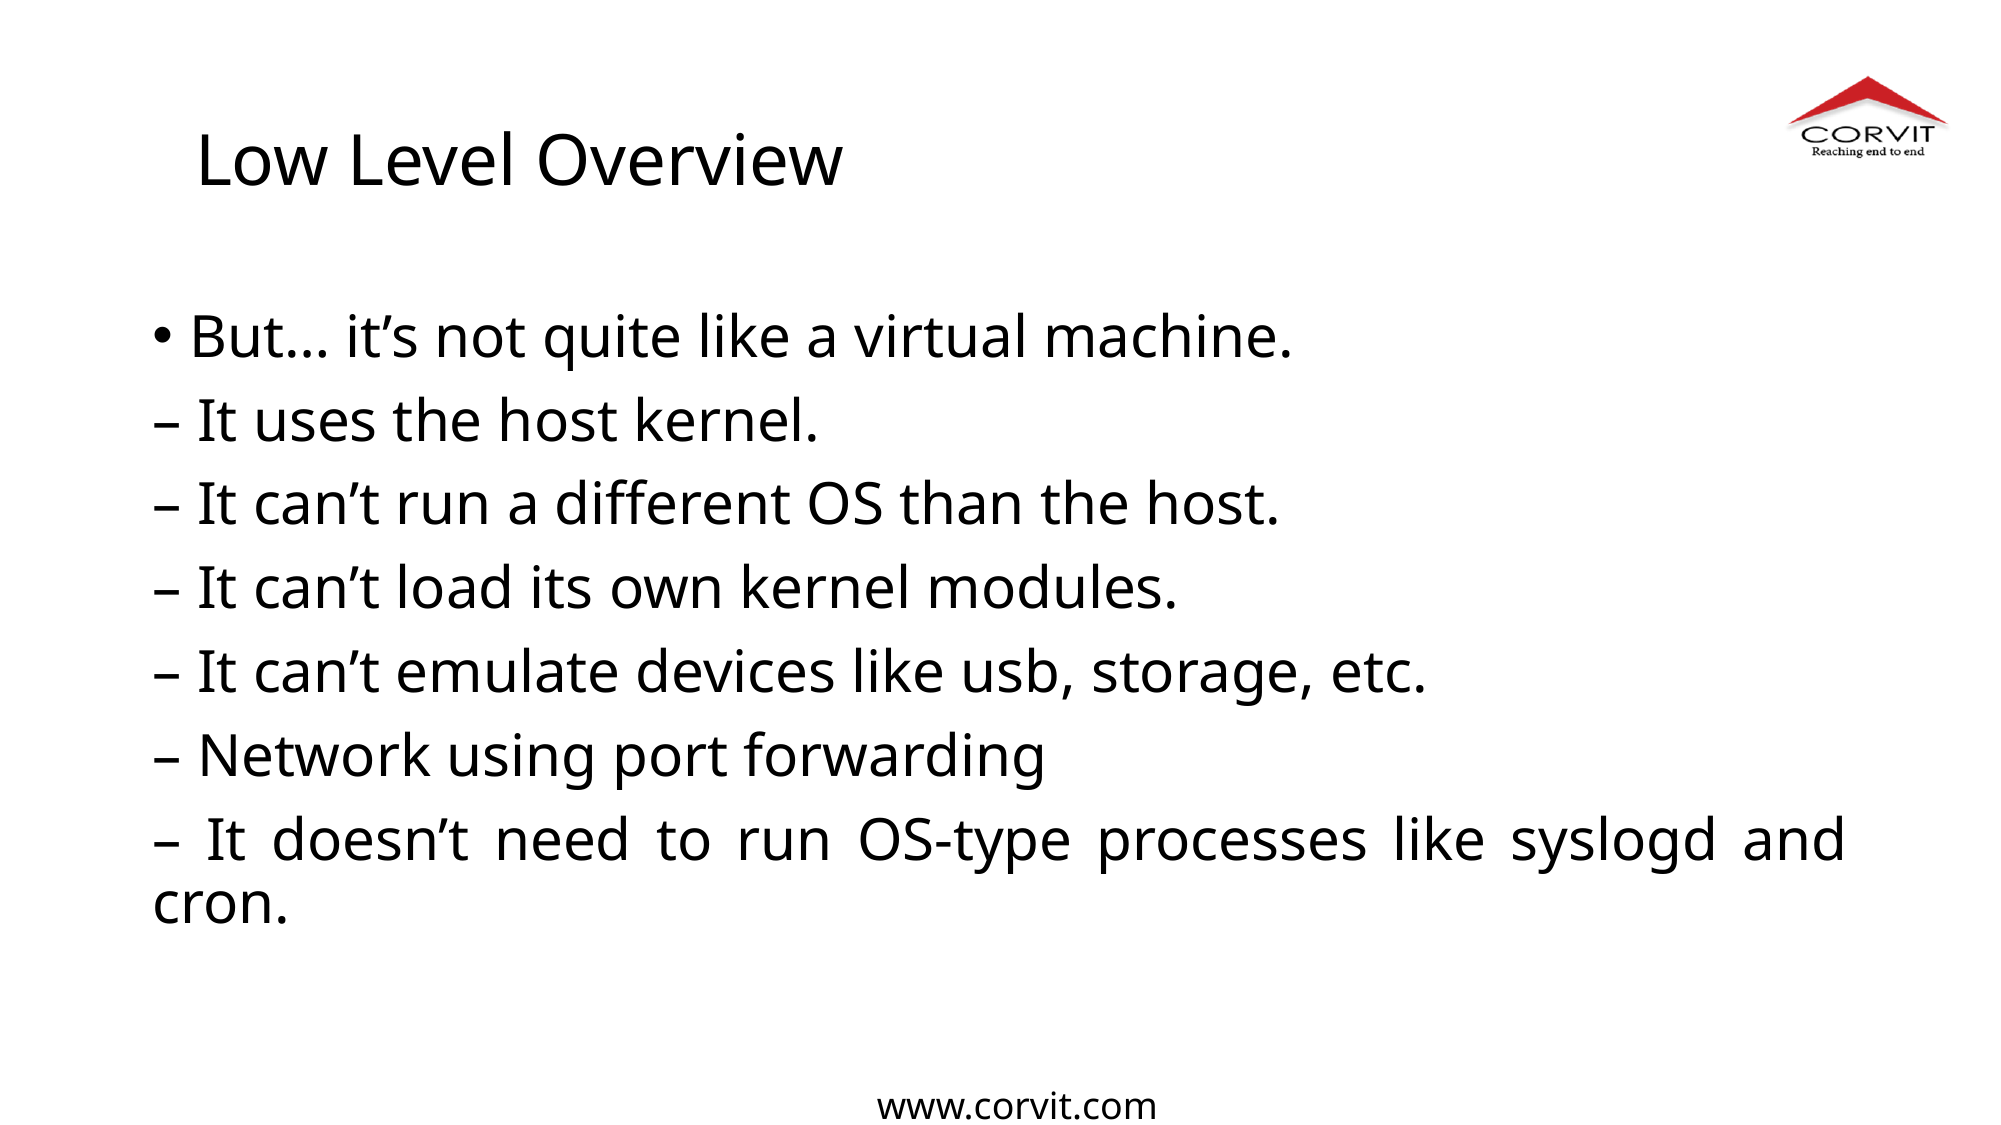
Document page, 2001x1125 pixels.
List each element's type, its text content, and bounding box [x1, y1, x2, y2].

title Low Level Overview [180, 53, 1906, 271]
list But… it’s not quite like a virtual machine. – It uses the host kernel. – It can’t run a different OS than the host. – It can’t load its own kernel modules. – It can’t emulate devices like usb, storage, etc. – Network using port forwarding – It doesn’t need to run OS-type processes like syslogd and cron. [137, 299, 1863, 1014]
picture [1783, 73, 1951, 163]
text_box www.corvit.com [34, 1074, 2000, 1125]
